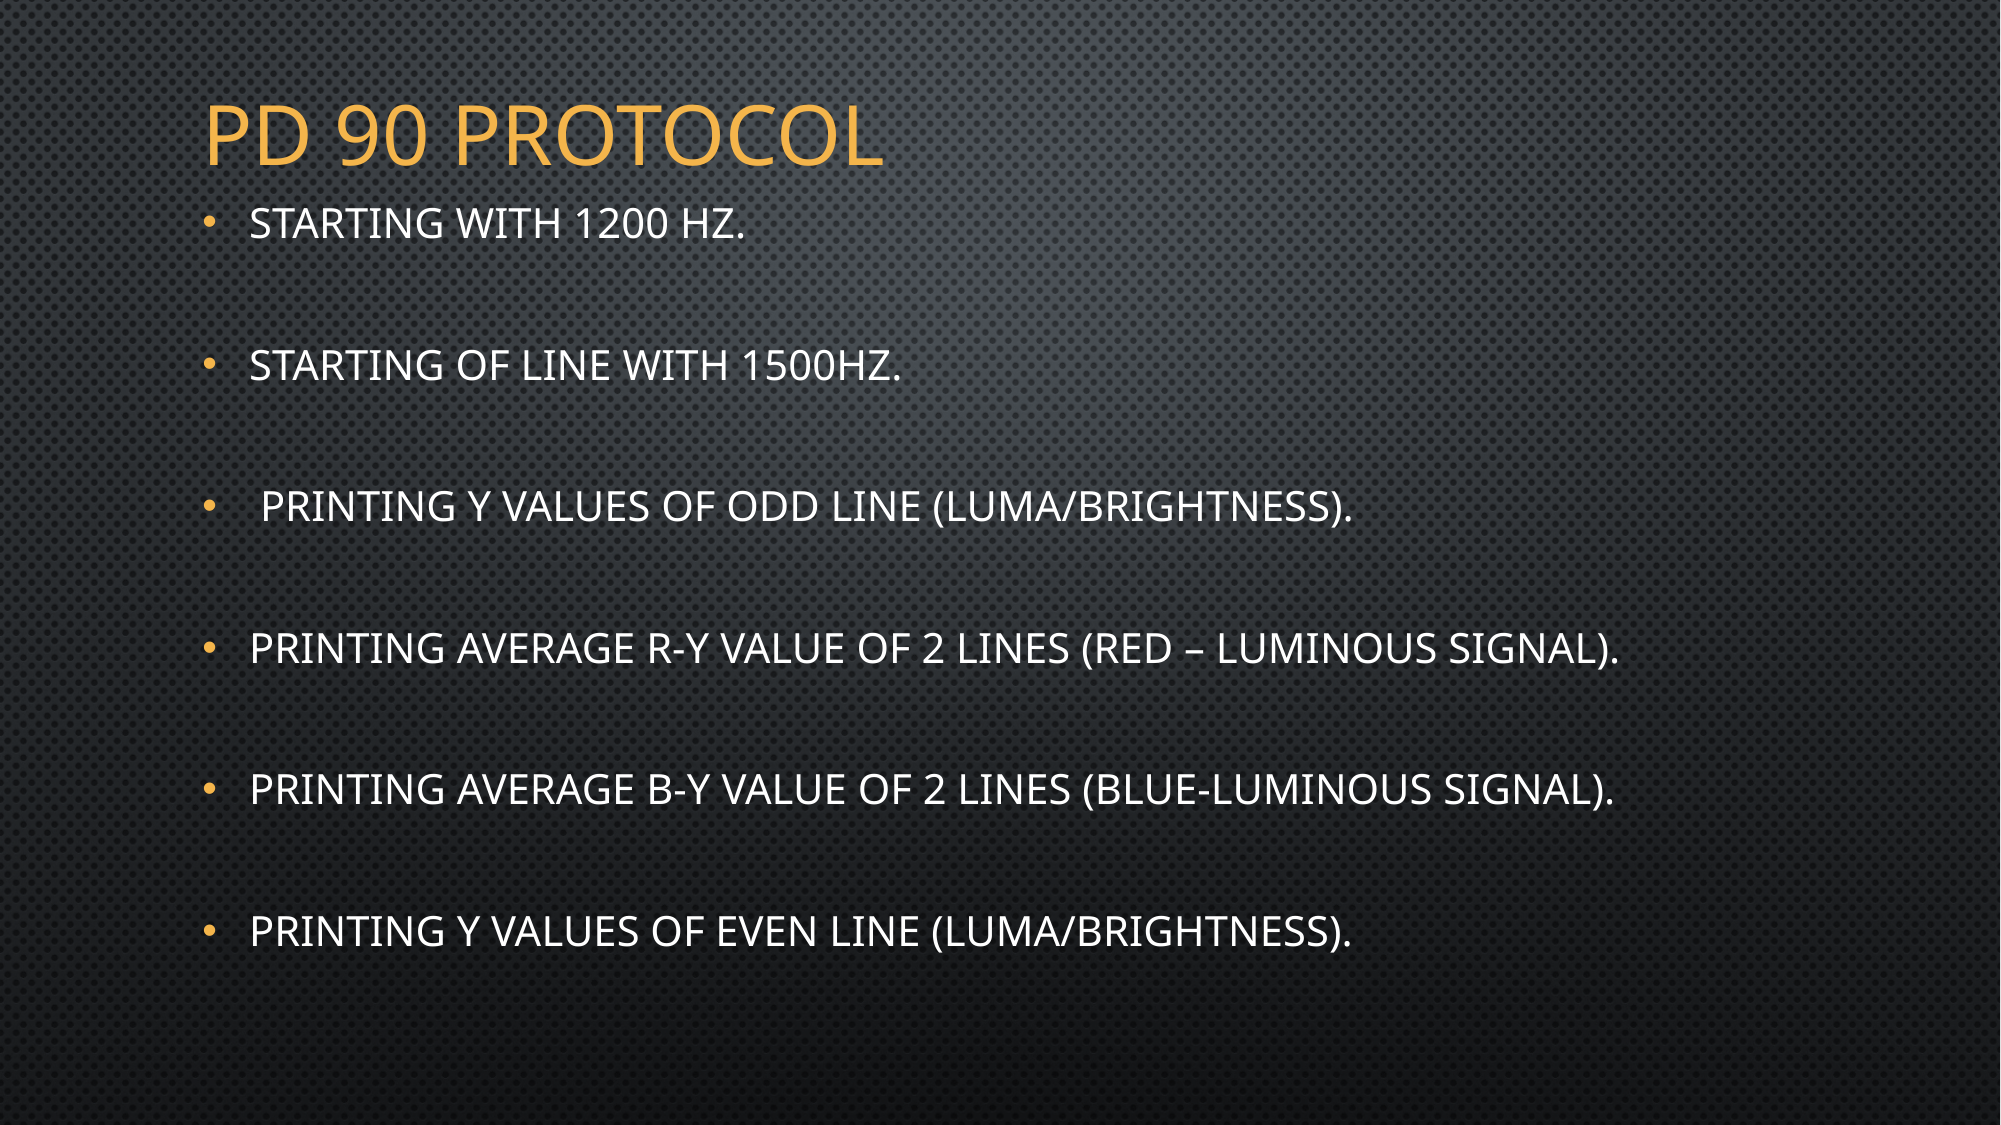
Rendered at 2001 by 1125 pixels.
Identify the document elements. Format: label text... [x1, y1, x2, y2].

list STARTING WITH 1200 HZ. STARTING OF LINE WITH 1500HZ. PRINTING Y VALUES OF ODD LINE (LUMA/BRIGHTNESS). PRINTING AVERAGE R-Y VALUE OF 2 LINES (RED – LUMINOUS SIGNAL). PRINTING AVERAGE B-Y VALUE OF 2 LINES (BLUE-LUMINOUS SIGNAL). PRINTING Y VALUES OF EVEN LINE (LUMA/BRIGHTNESS). [187, 191, 1813, 1102]
title PD 90 PROTOCOL [187, 38, 1813, 191]
picture [0, 0, 2001, 1125]
